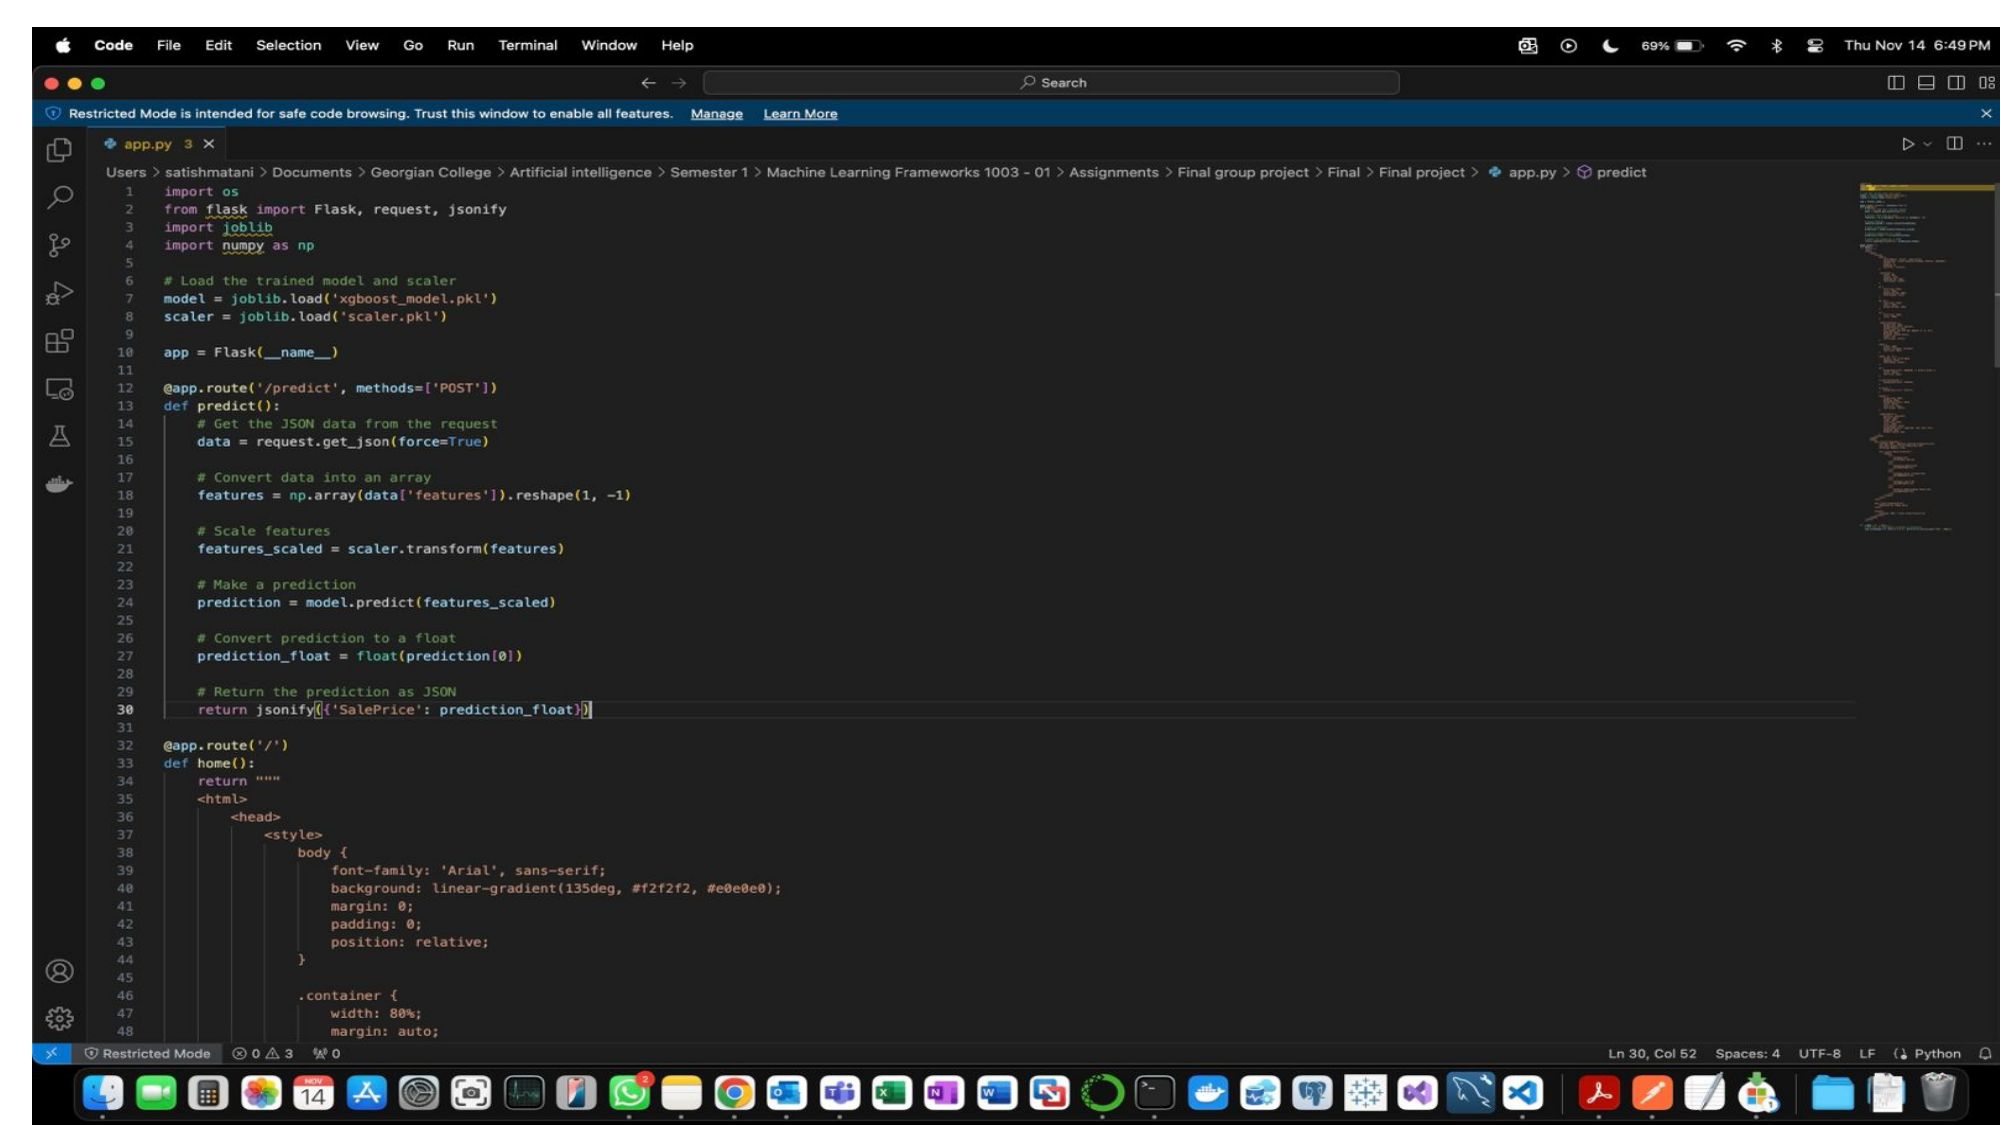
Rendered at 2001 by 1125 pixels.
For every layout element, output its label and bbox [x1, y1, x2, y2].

list [31, 27, 2000, 1125]
